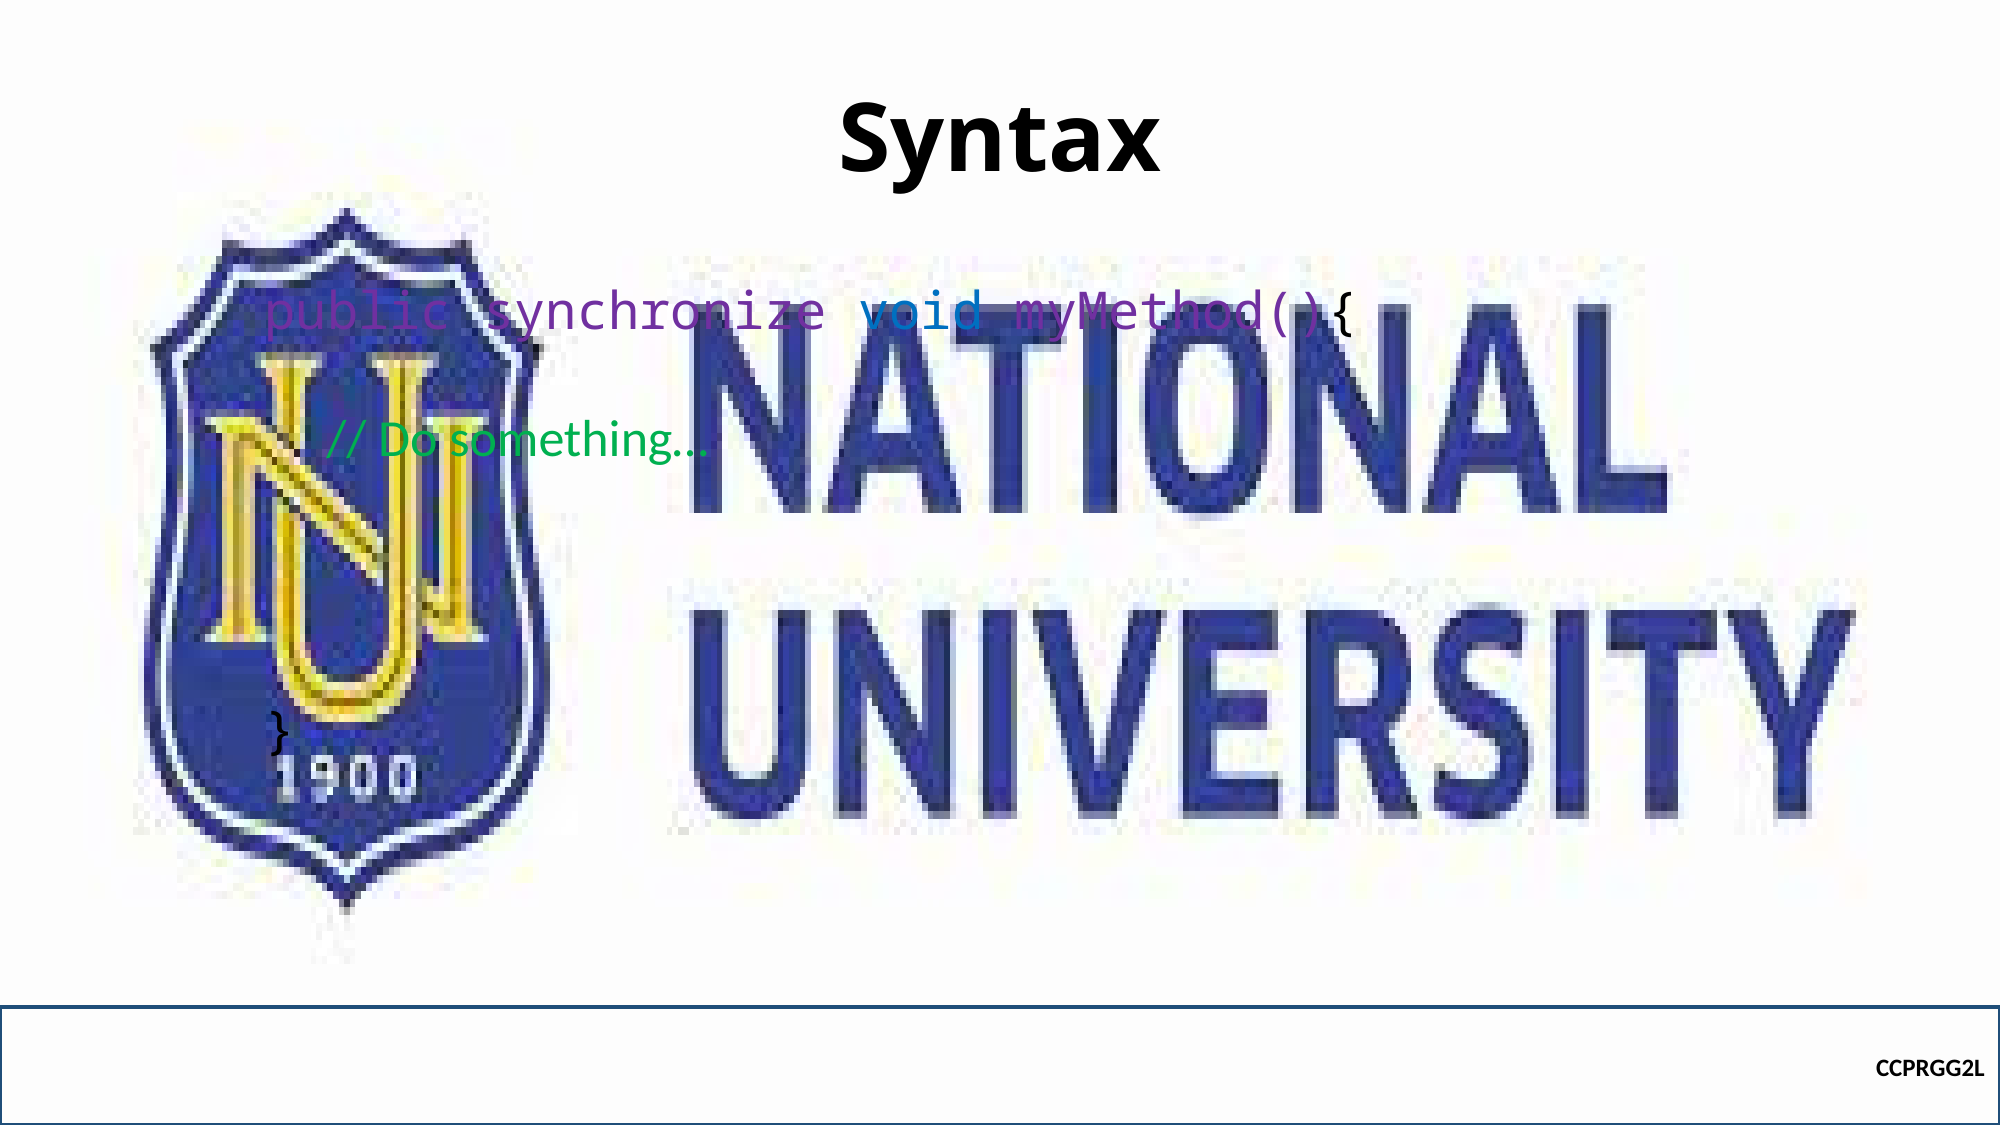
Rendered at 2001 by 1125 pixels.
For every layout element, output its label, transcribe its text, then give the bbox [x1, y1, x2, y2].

text_box } [249, 688, 312, 766]
footer CCPRGG2L [0, 1007, 2000, 1125]
text_box // Do something… [311, 397, 1664, 475]
picture [0, 0, 2000, 1007]
text_box public synchronize void myMethod(){ [249, 270, 1522, 348]
title Syntax [249, 81, 1750, 200]
